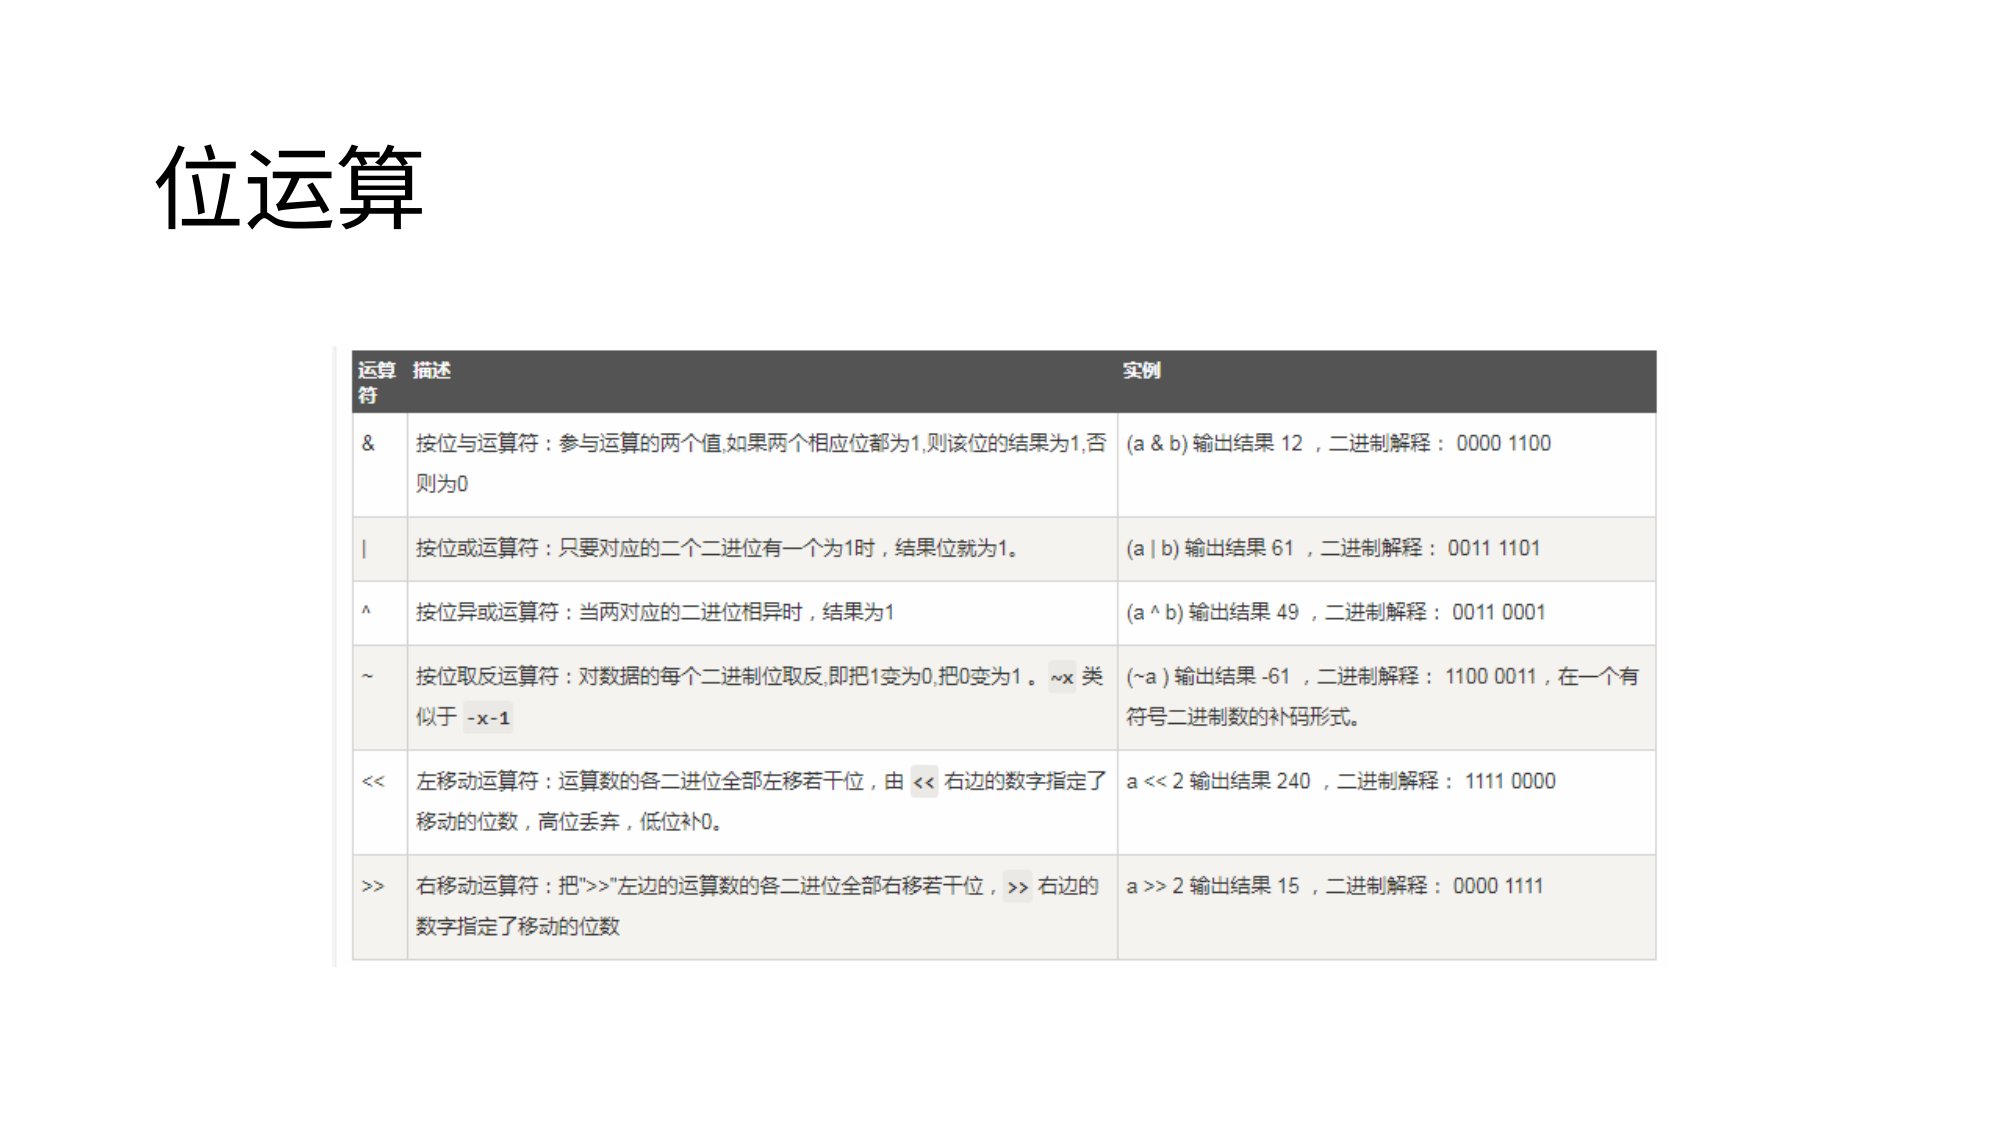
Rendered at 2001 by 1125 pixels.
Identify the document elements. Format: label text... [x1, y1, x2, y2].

title 位运算 [137, 32, 1863, 250]
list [332, 346, 1668, 967]
